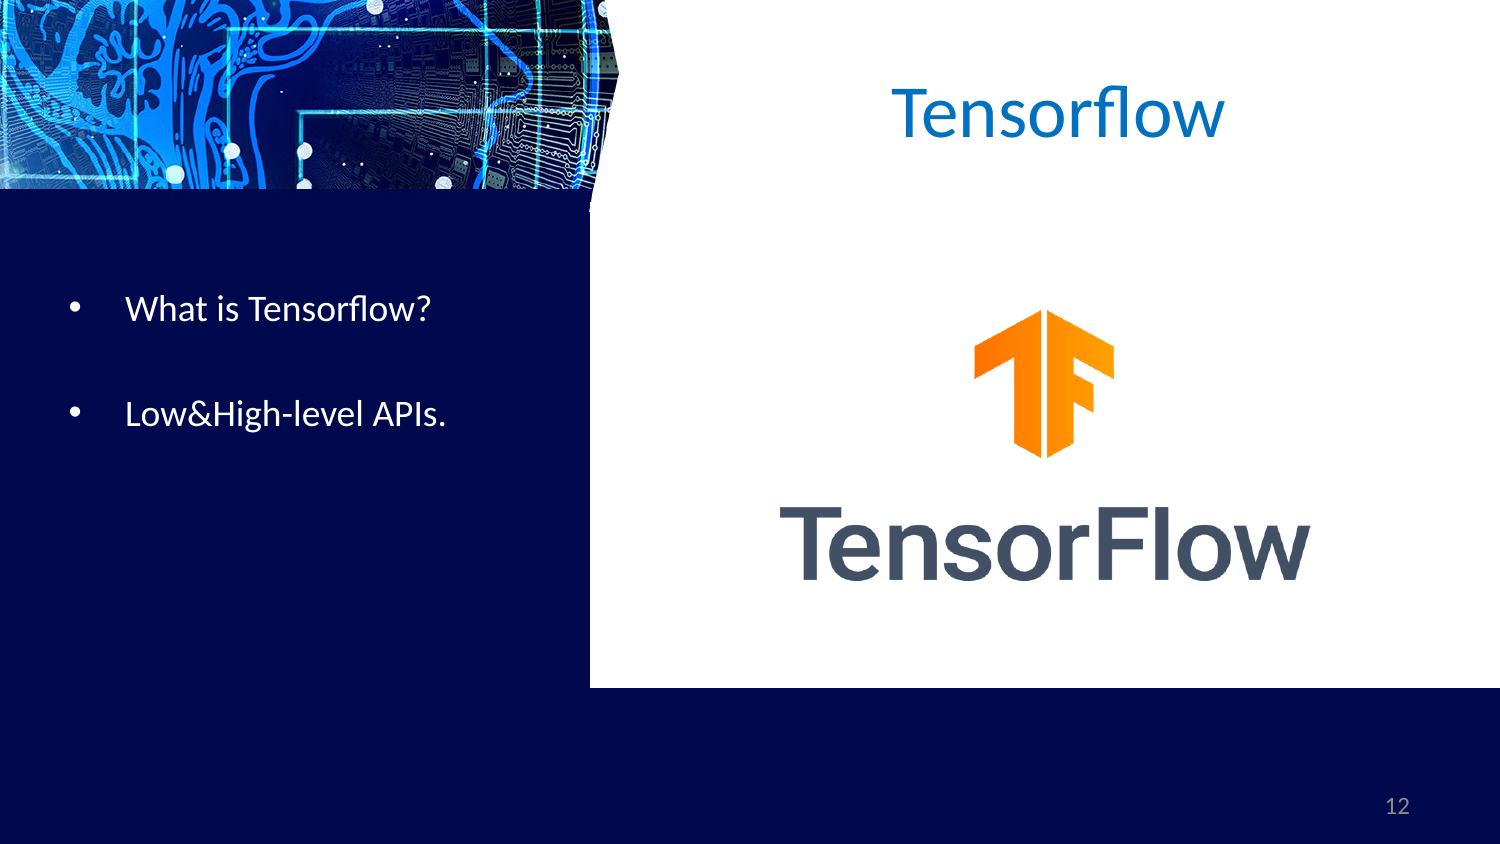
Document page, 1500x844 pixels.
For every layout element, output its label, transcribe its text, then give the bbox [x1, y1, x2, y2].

list What is Tensorflow? Low&High-level APIs. [53, 276, 504, 445]
slide_number 12 [1074, 782, 1425, 827]
picture [0, 0, 1500, 844]
title Tensorflow [617, 0, 1500, 201]
